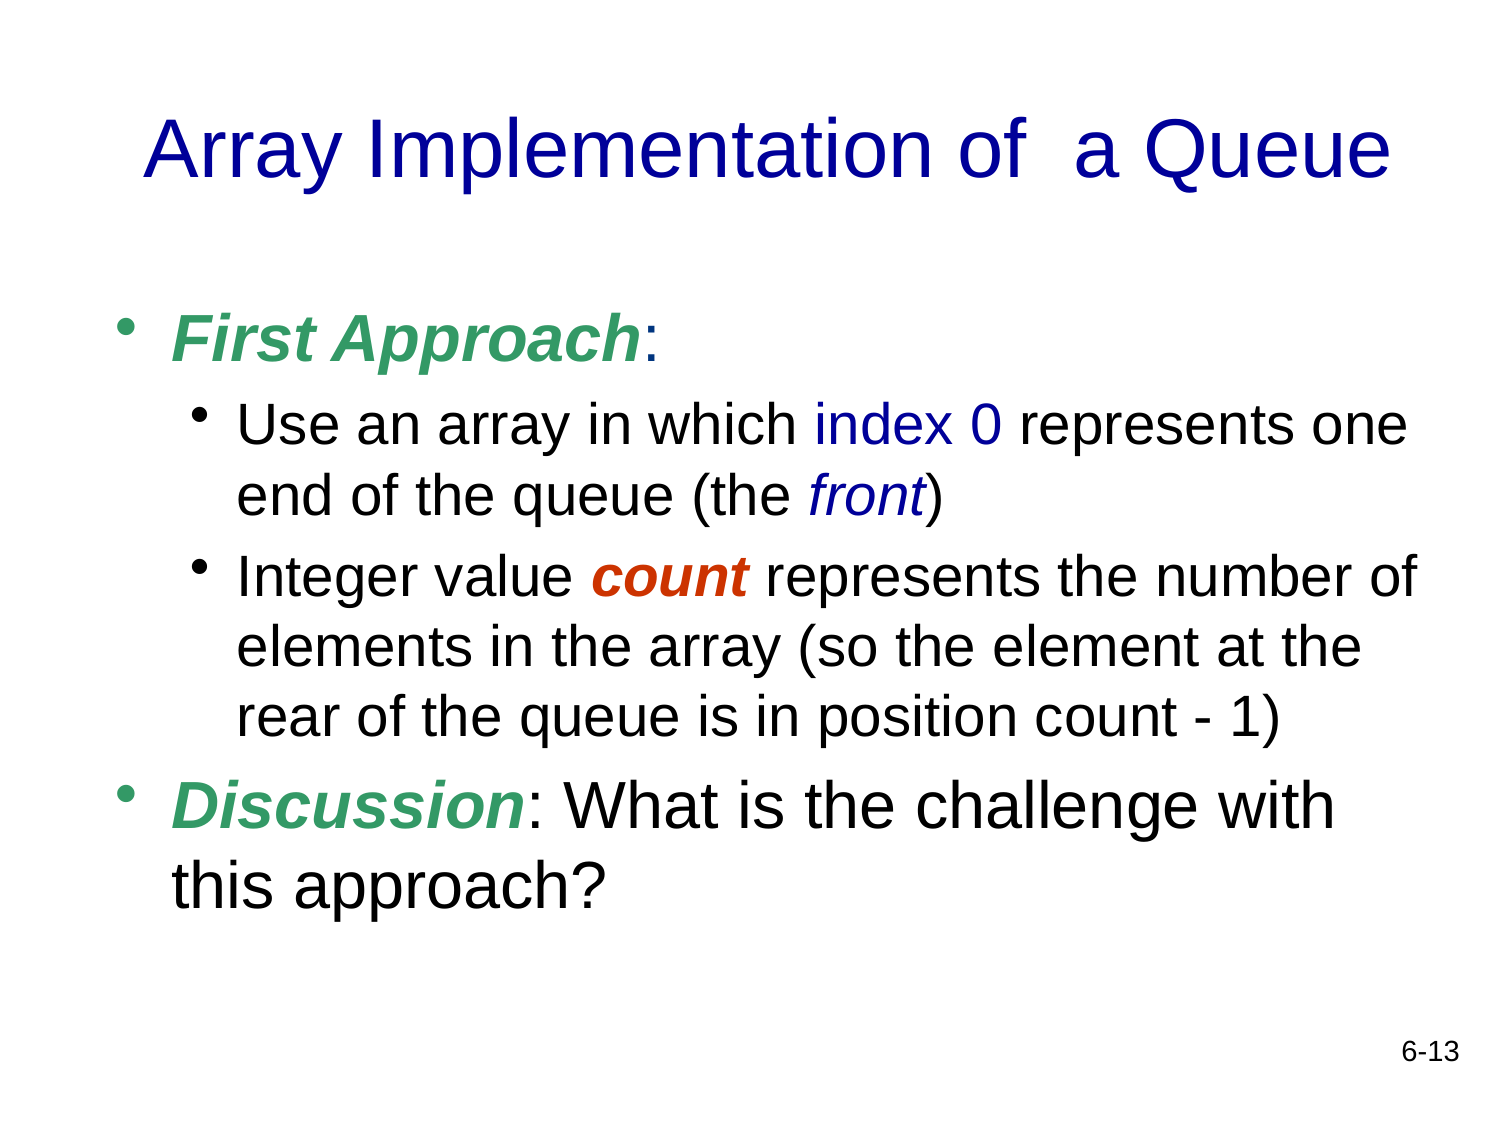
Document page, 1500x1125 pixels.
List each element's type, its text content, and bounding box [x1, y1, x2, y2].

list First Approach: Use an array in which index 0 represents one end of the queue (the front) Integer value count represents the number of elements in the array (so the element at the rear of the queue is in position count - 1) Discussion: What is the challenge with this approach? [99, 287, 1451, 1001]
slide_number 6-13 [1162, 1024, 1476, 1101]
title Array Implementation of a Queue [74, 37, 1463, 251]
